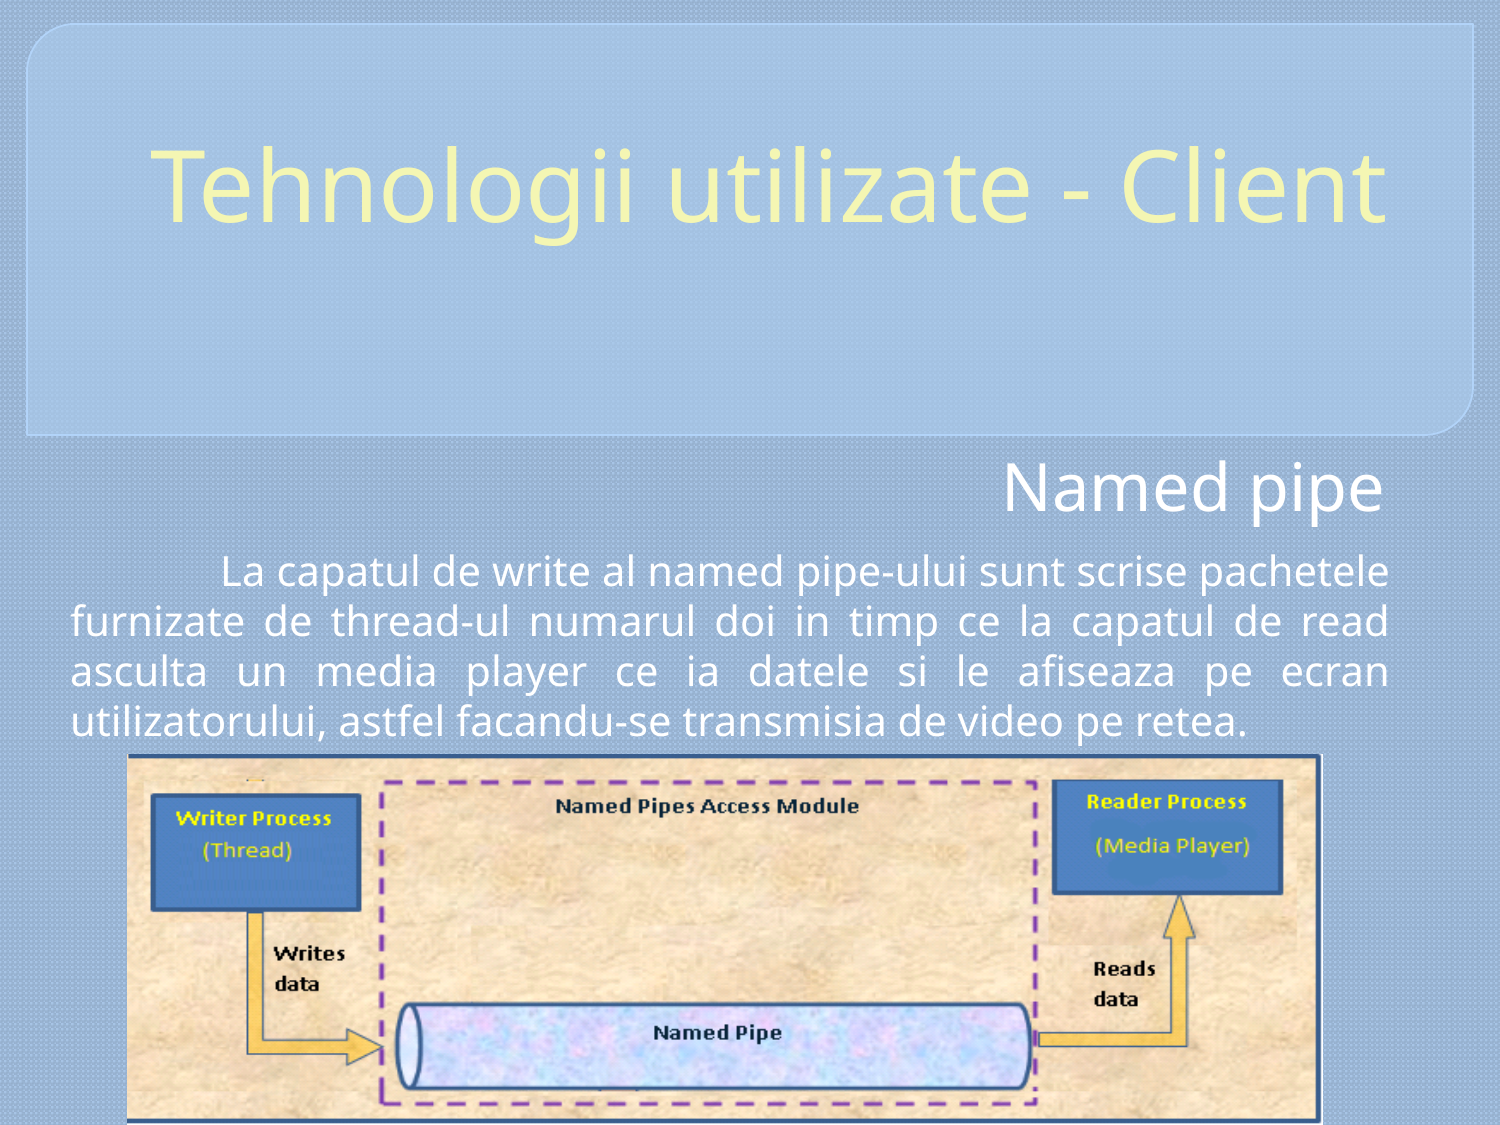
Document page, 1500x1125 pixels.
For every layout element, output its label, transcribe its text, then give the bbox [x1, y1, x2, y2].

title Tehnologii utilizate - Client [76, 62, 1427, 250]
picture [127, 754, 1323, 1125]
text_box La capatul de write al named pipe-ului sunt scrise pachetele furnizate de thread-ul numarul doi in timp ce la capatul de read asculta un media player ce ia datele si le afiseaza pe ecran utilizatorului, astfel facandu-se transmisia de video pe retea. [55, 537, 1406, 753]
subtitle Named pipe [350, 437, 1427, 563]
